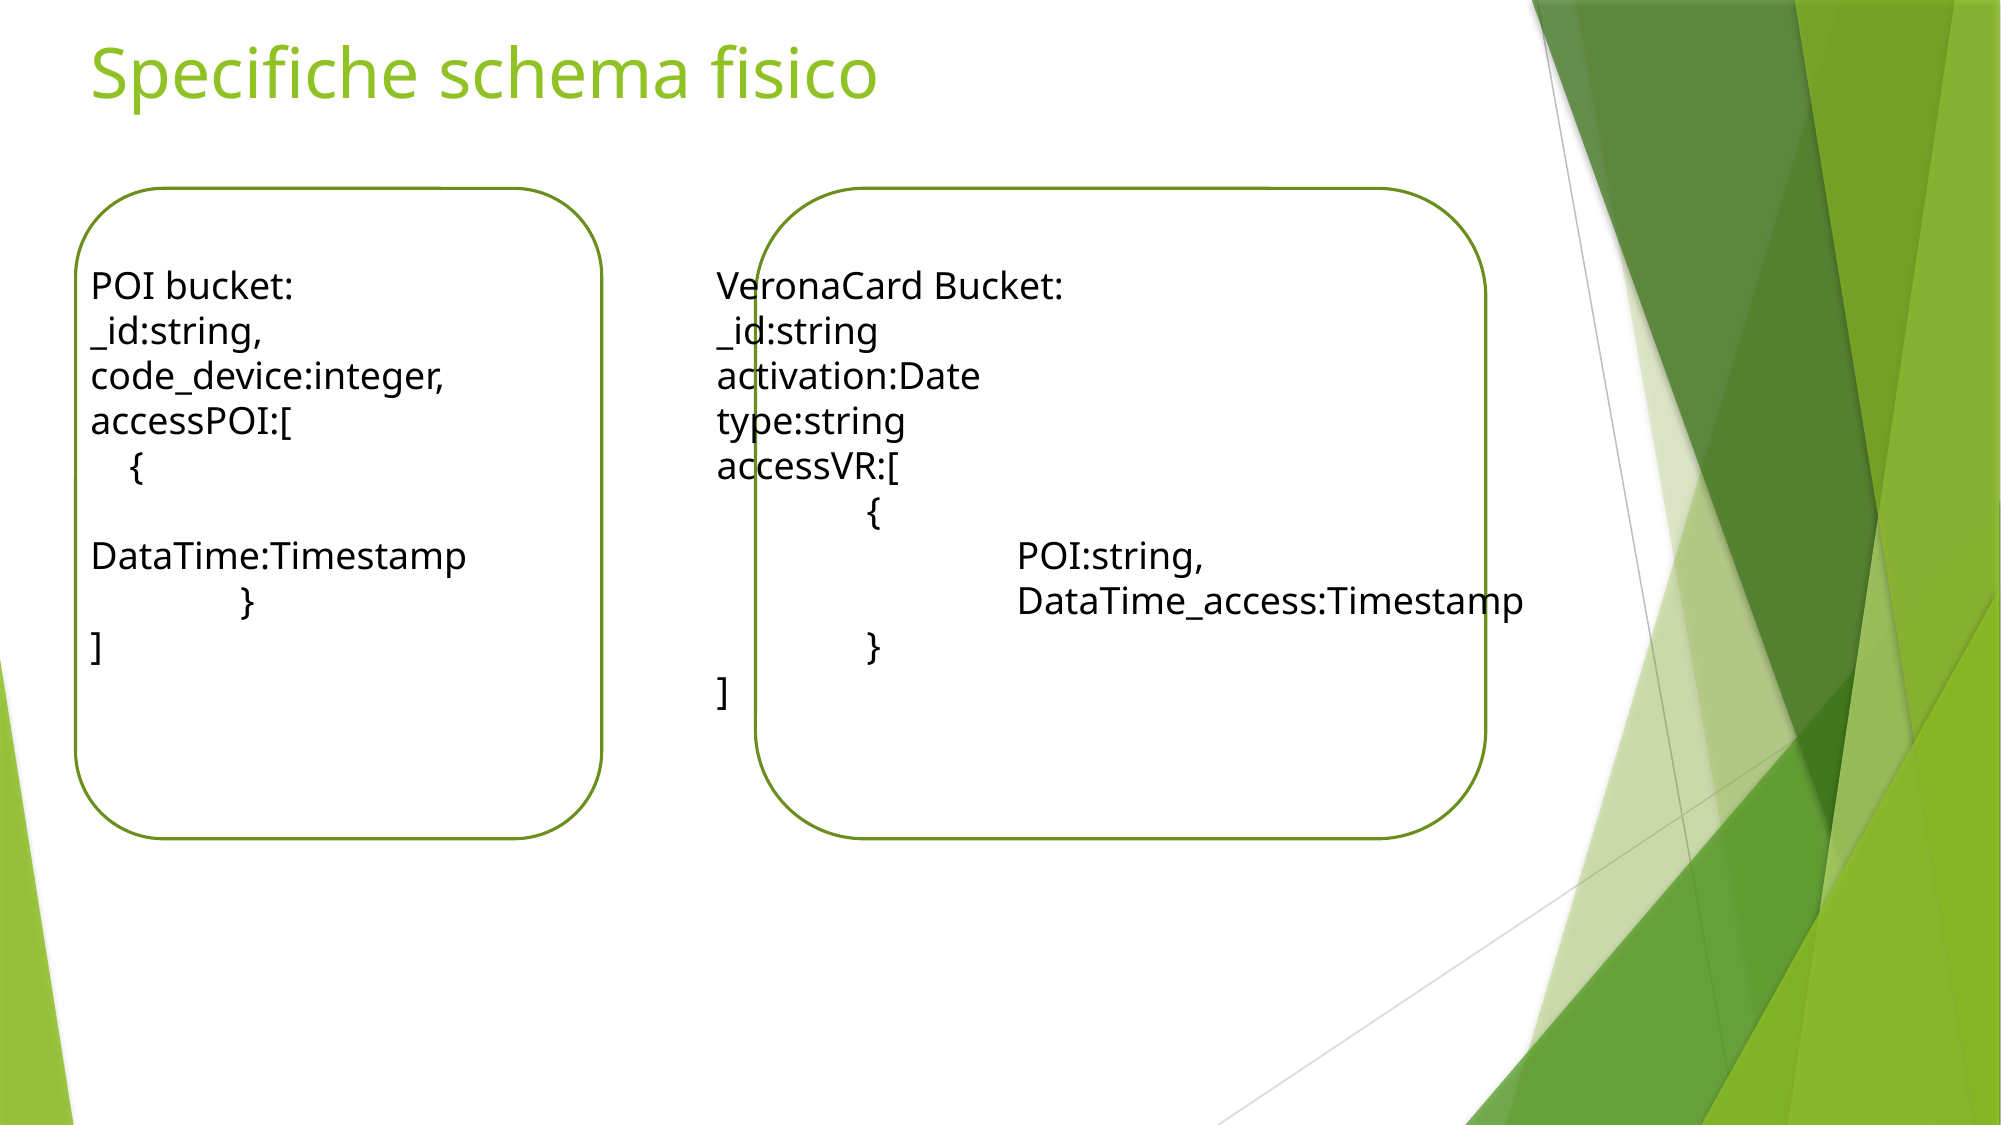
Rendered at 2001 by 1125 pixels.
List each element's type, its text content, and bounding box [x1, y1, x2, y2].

text_box VeronaCard Bucket: _id:string activation:Date type:string accessVR:[ { POI:string, DataTime_access:Timestamp } ] [701, 254, 1540, 720]
text_box [762, 186, 1479, 254]
text_box [73, 186, 604, 841]
text_box [753, 720, 1488, 841]
text_box POI bucket: _id:string, code_device:integer, accessPOI:[ { DataTime:Timestamp } ] [75, 254, 547, 720]
title Specifiche schema fisico [75, 20, 1486, 121]
